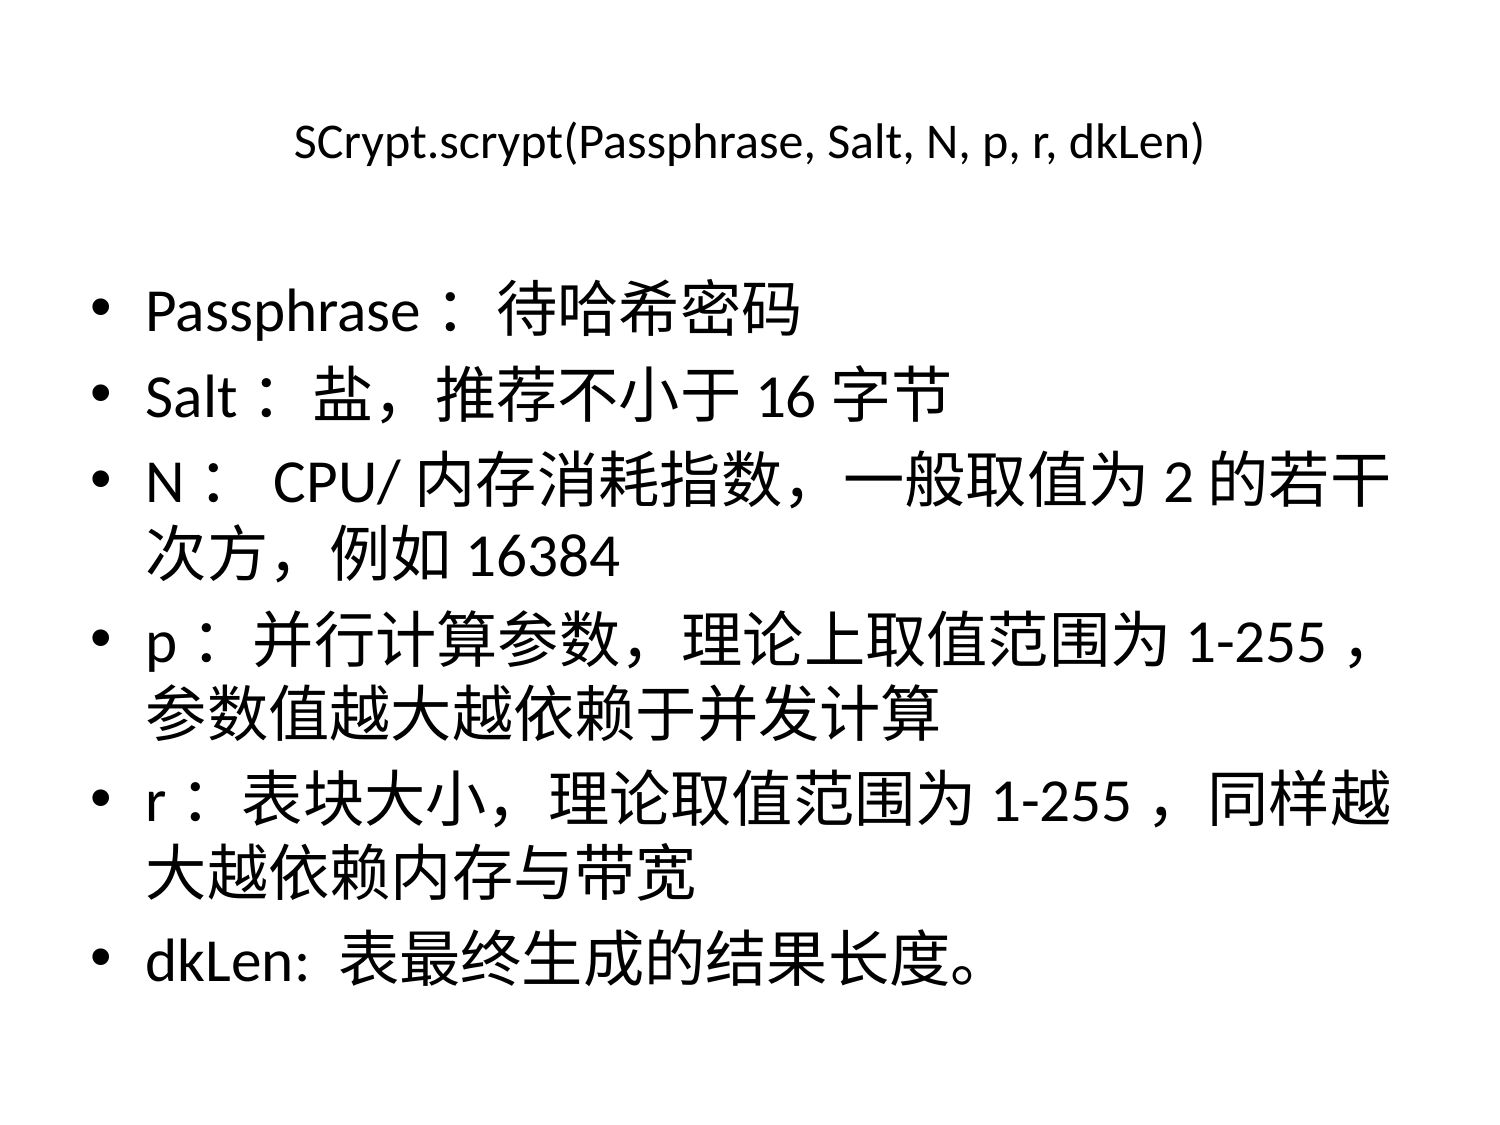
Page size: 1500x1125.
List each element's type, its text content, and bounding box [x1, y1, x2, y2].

list Passphrase：待哈希密码 Salt：盐，推荐不小于16字节 N：CPU/内存消耗指数，一般取值为2的若干次方，例如16384 p：并行计算参数，理论上取值范围为1-255，参数值越大越依赖于并发计算 r：表块大小，理论取值范围为1-255，同样越大越依赖内存与带宽 dkLen: 表最终生成的结果长度。 [75, 262, 1425, 1005]
title SCrypt.scrypt(Passphrase, Salt, N, p, r, dkLen) [75, 45, 1425, 233]
